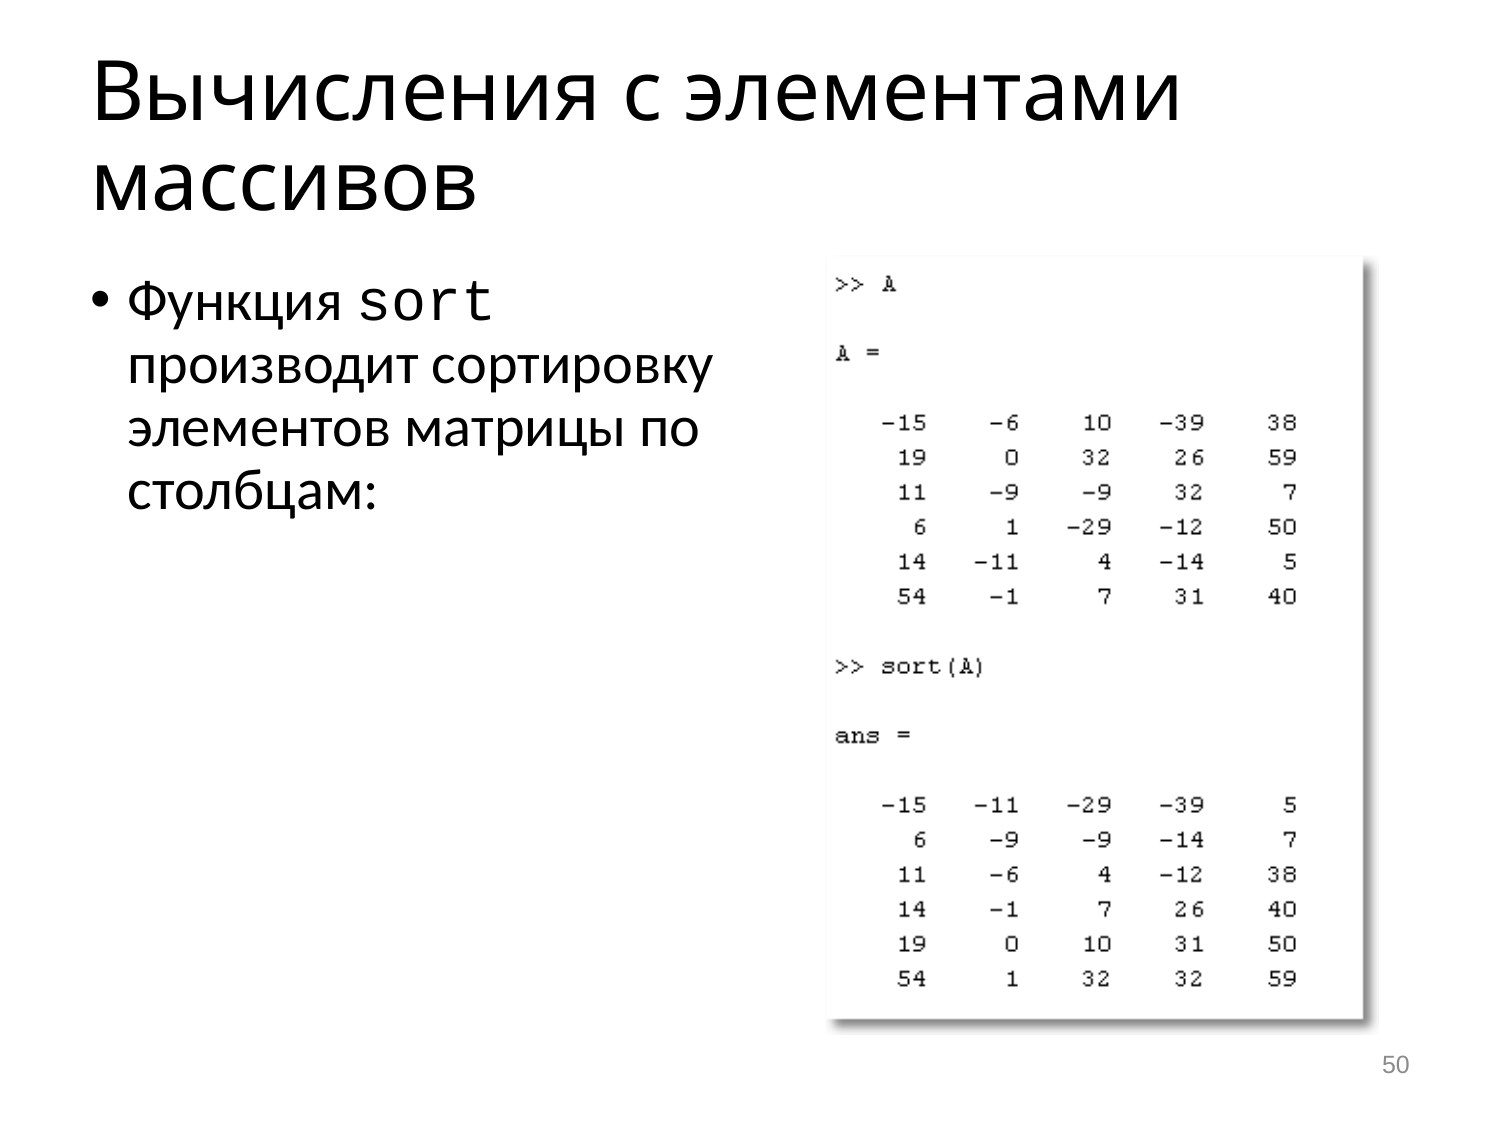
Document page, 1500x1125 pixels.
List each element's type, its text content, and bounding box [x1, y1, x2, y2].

title Вычисления с элементами массивов [75, 45, 1425, 233]
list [825, 255, 1379, 1035]
list Функция sort производит сортировку элементов матрицы по столбцам: [75, 262, 738, 1005]
slide_number 50 [1074, 1024, 1425, 1103]
